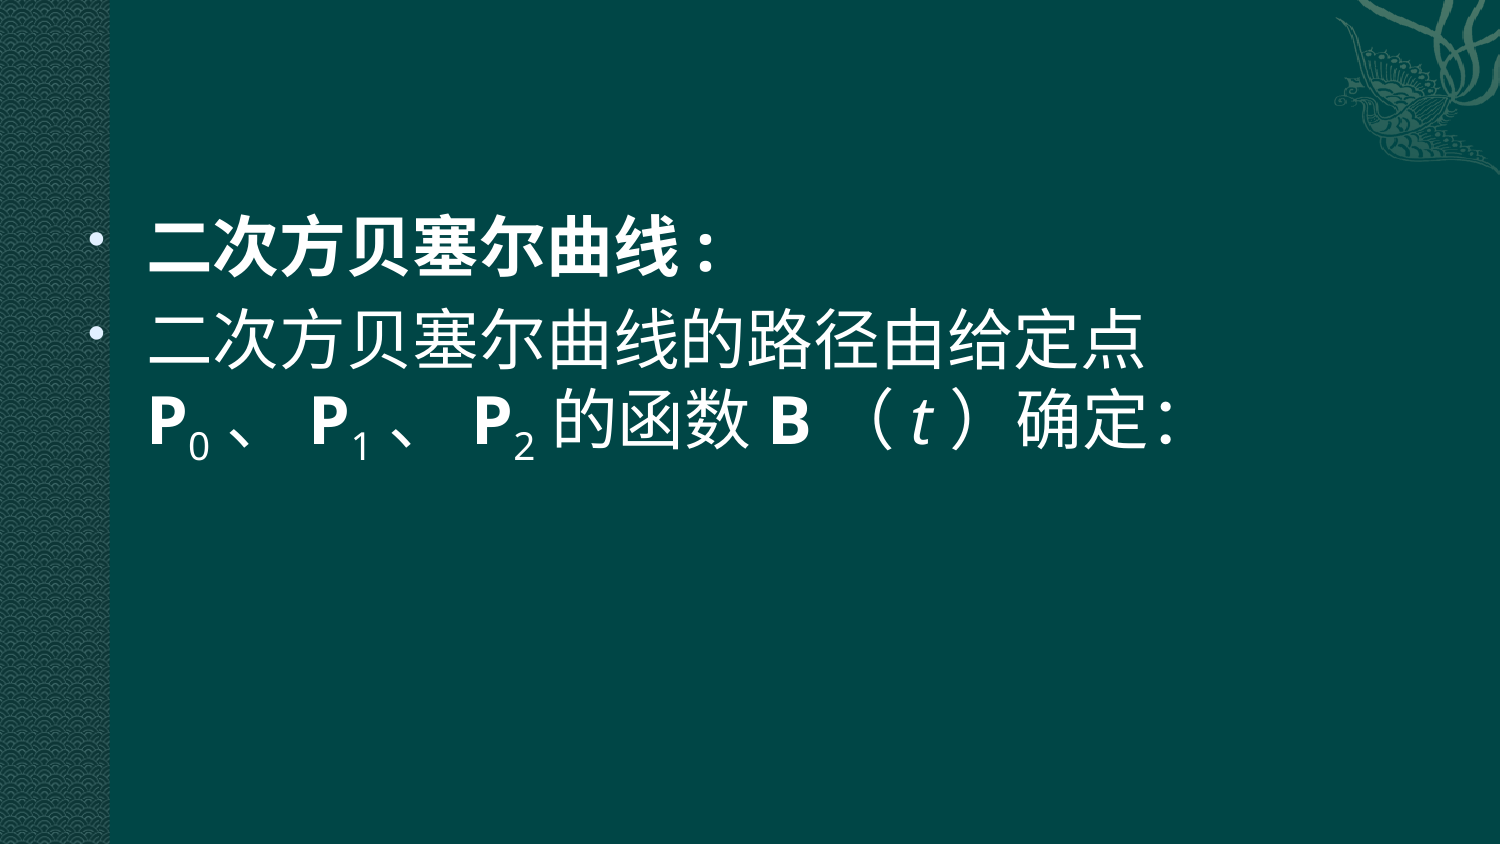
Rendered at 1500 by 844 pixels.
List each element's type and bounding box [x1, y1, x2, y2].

picture [0, 0, 110, 844]
